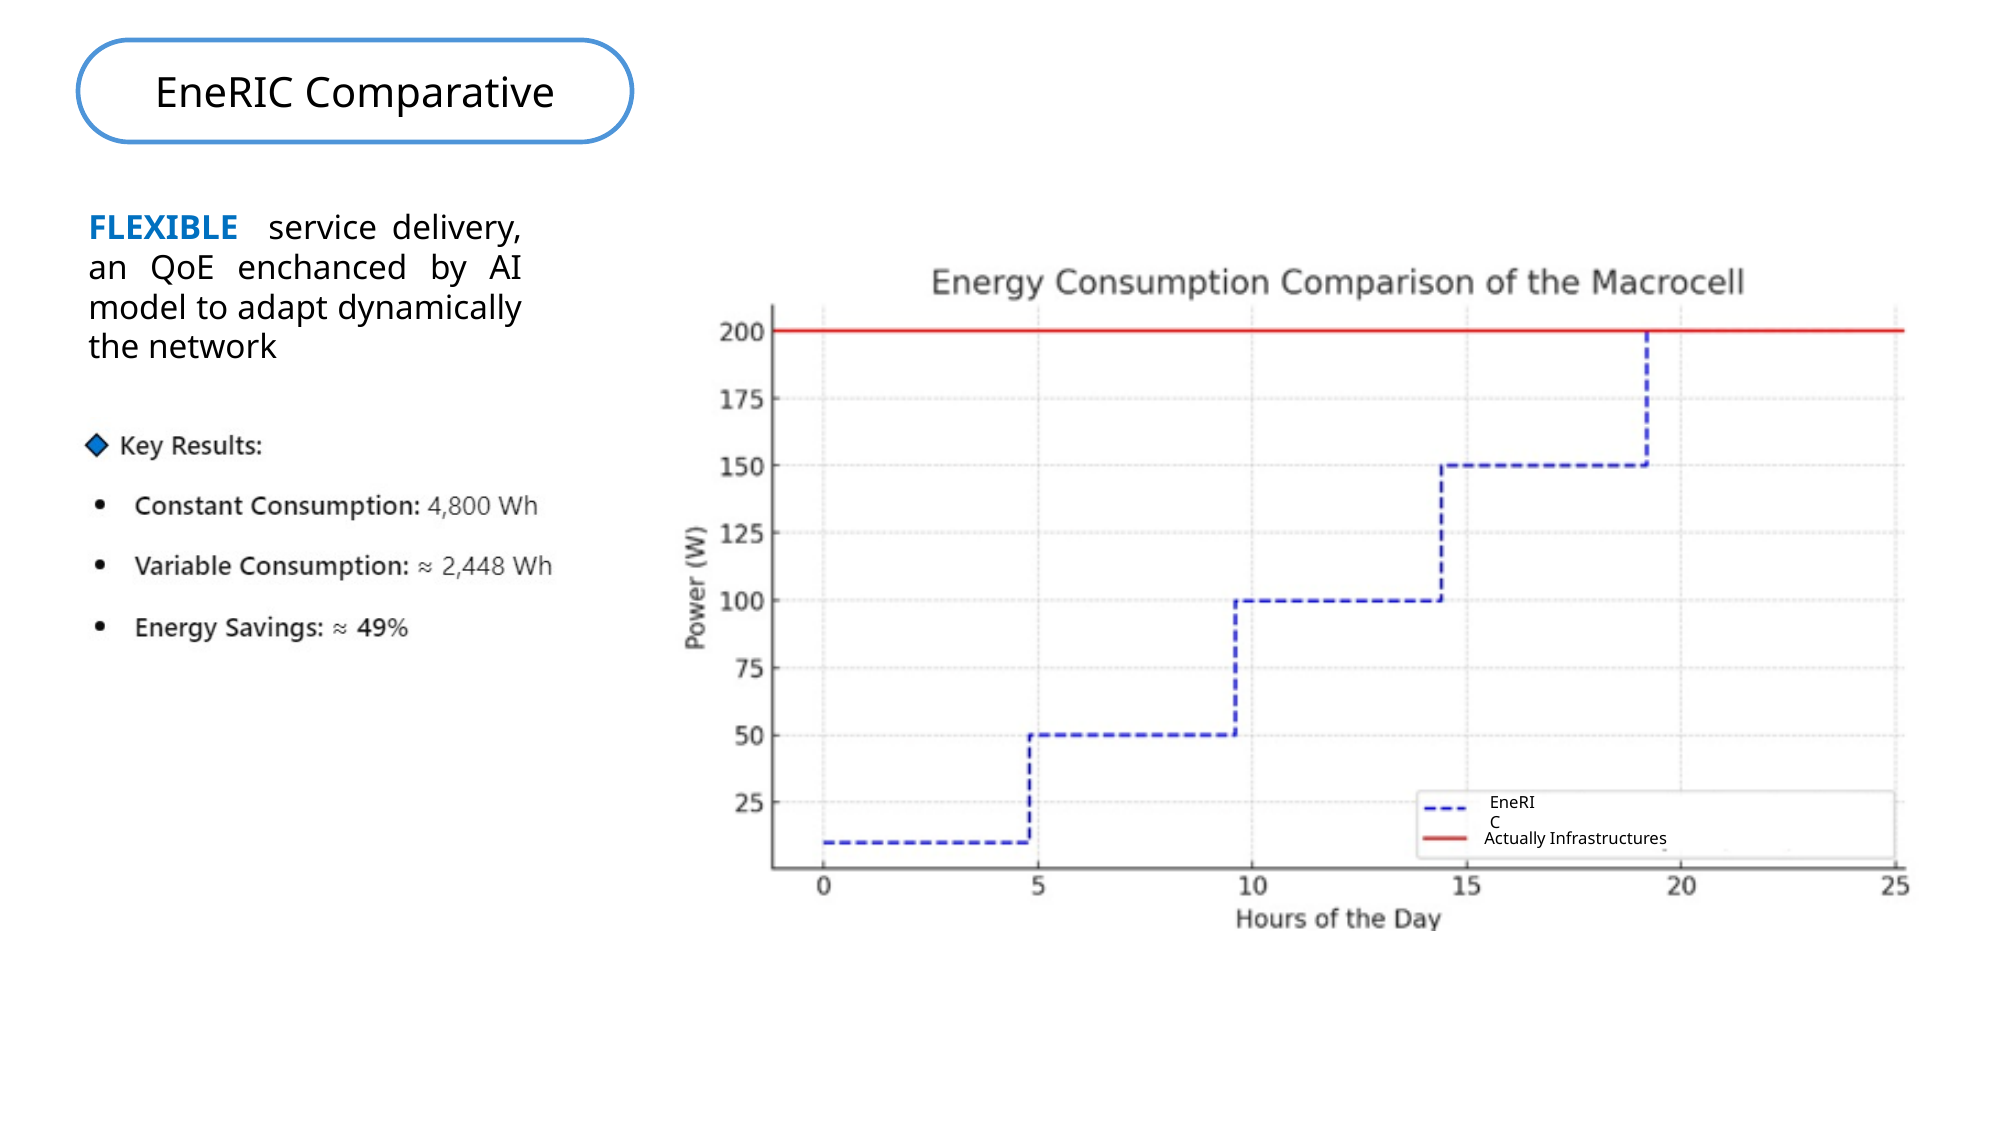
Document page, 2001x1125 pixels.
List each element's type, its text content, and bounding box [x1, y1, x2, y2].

text_box FLEXIBLE service delivery, an QoE enchanced by AI model to adapt dynamically the network [73, 198, 538, 373]
picture [666, 259, 1927, 932]
text_box EneRIC Comparative [76, 38, 634, 144]
picture [65, 417, 645, 660]
